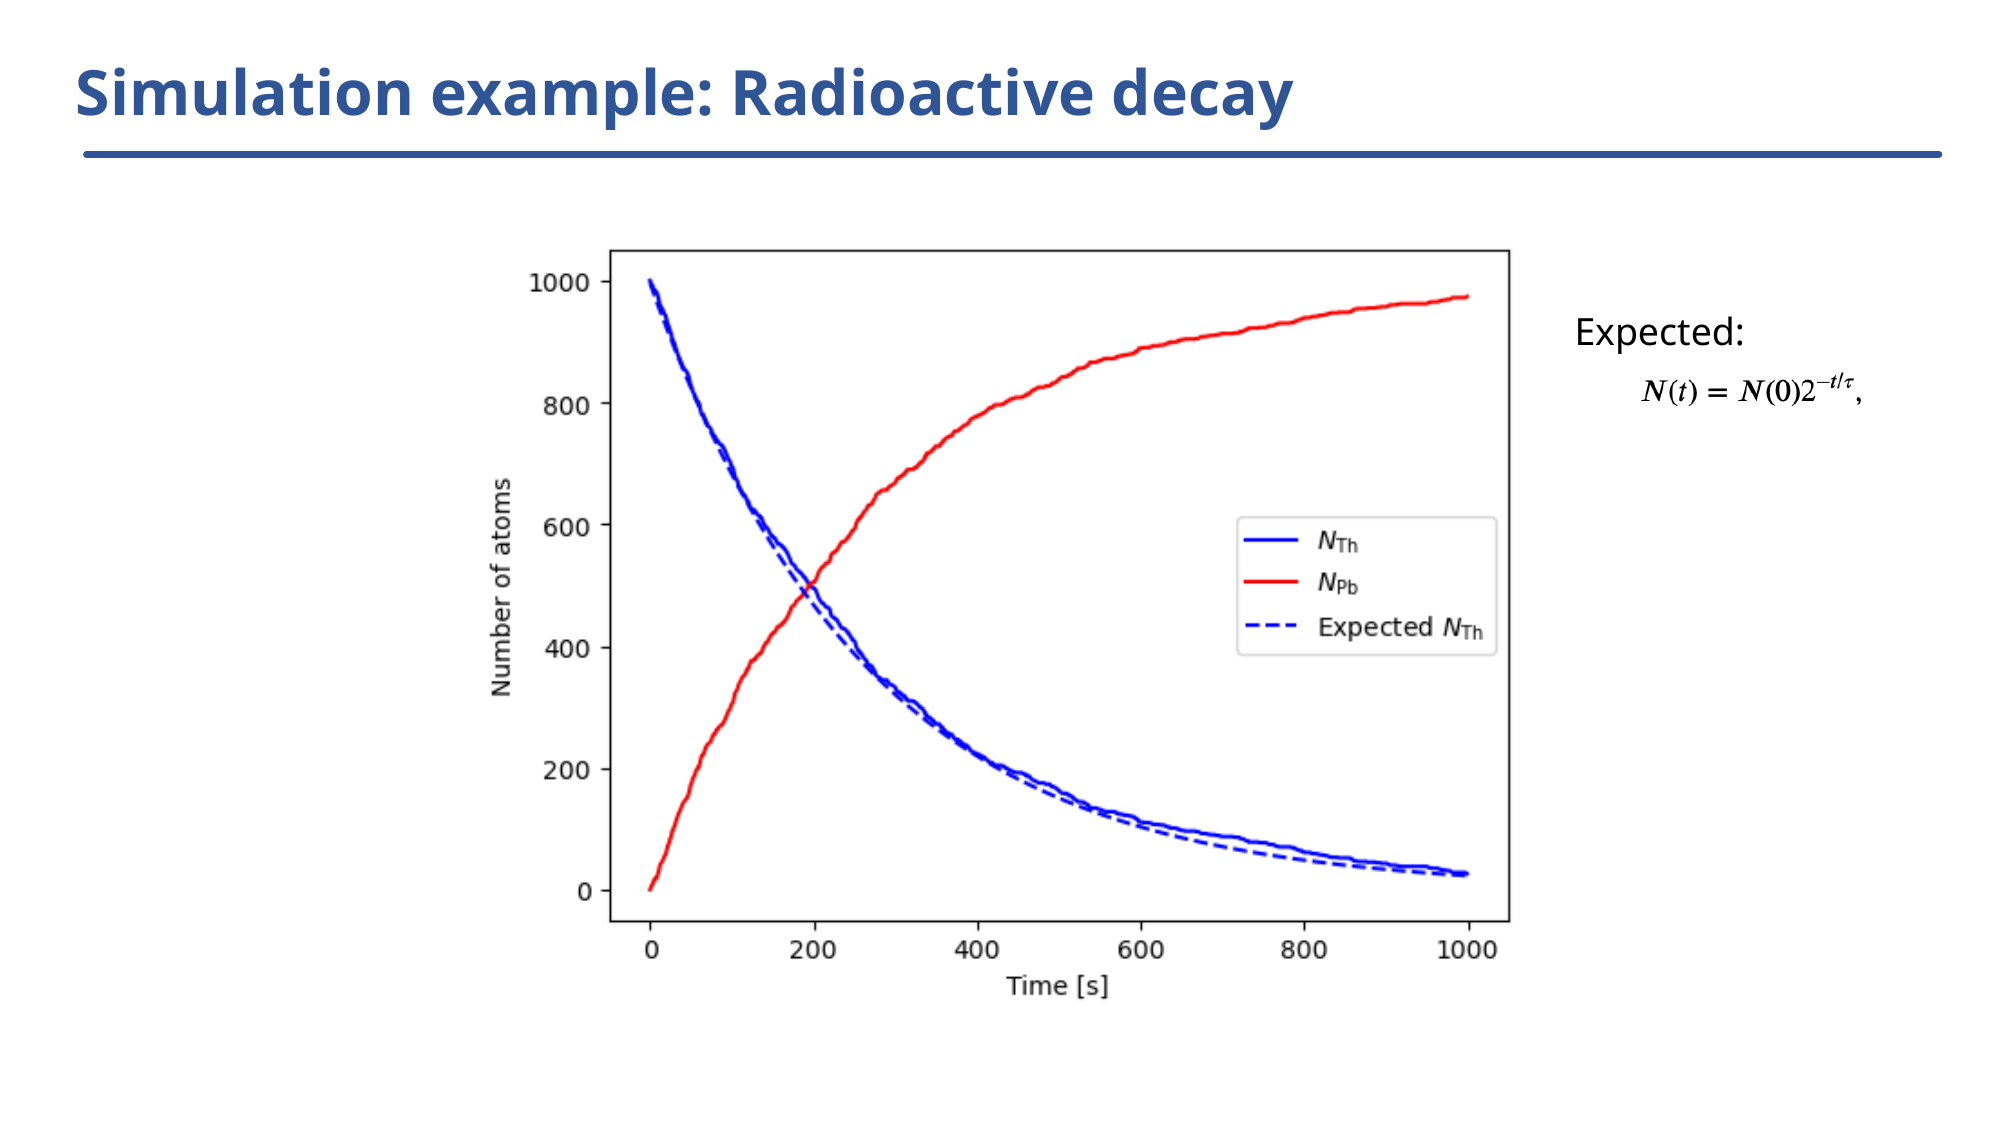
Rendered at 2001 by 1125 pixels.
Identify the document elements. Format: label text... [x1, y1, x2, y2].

title Simulation example: Radioactive decay [60, 0, 1940, 192]
picture [474, 234, 1525, 1018]
picture [1636, 361, 1867, 416]
text_box Expected: [1559, 300, 1760, 361]
